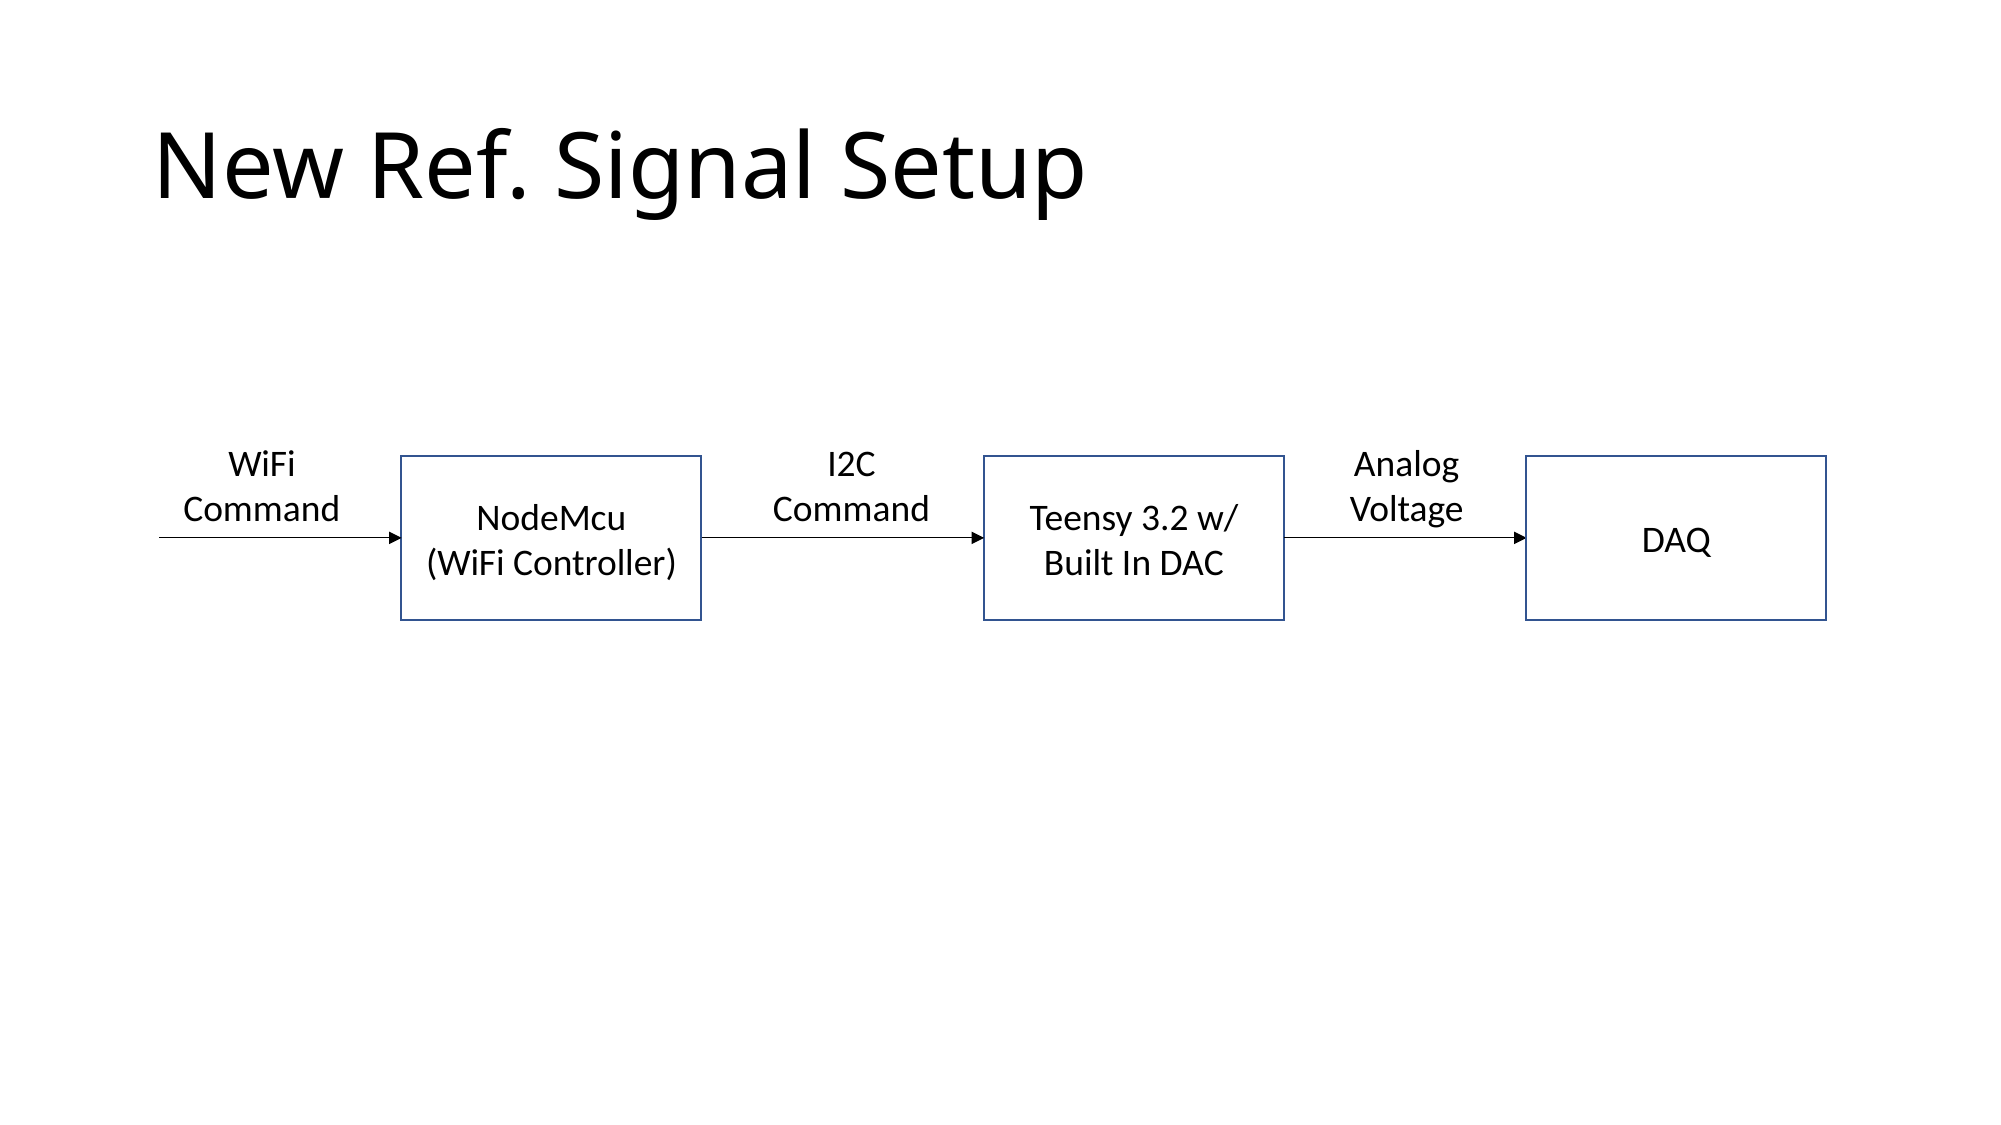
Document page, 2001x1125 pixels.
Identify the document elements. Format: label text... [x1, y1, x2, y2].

text_box WiFi Command [143, 431, 381, 537]
text_box I2C Command [733, 431, 970, 537]
title New Ref. Signal Setup [137, 59, 1863, 278]
text_box DAQ [1525, 455, 1827, 621]
text_box Teensy 3.2 w/ Built In DAC [983, 455, 1285, 621]
text_box NodeMcu (WiFi Controller) [400, 455, 702, 621]
text_box Analog Voltage [1288, 431, 1525, 537]
